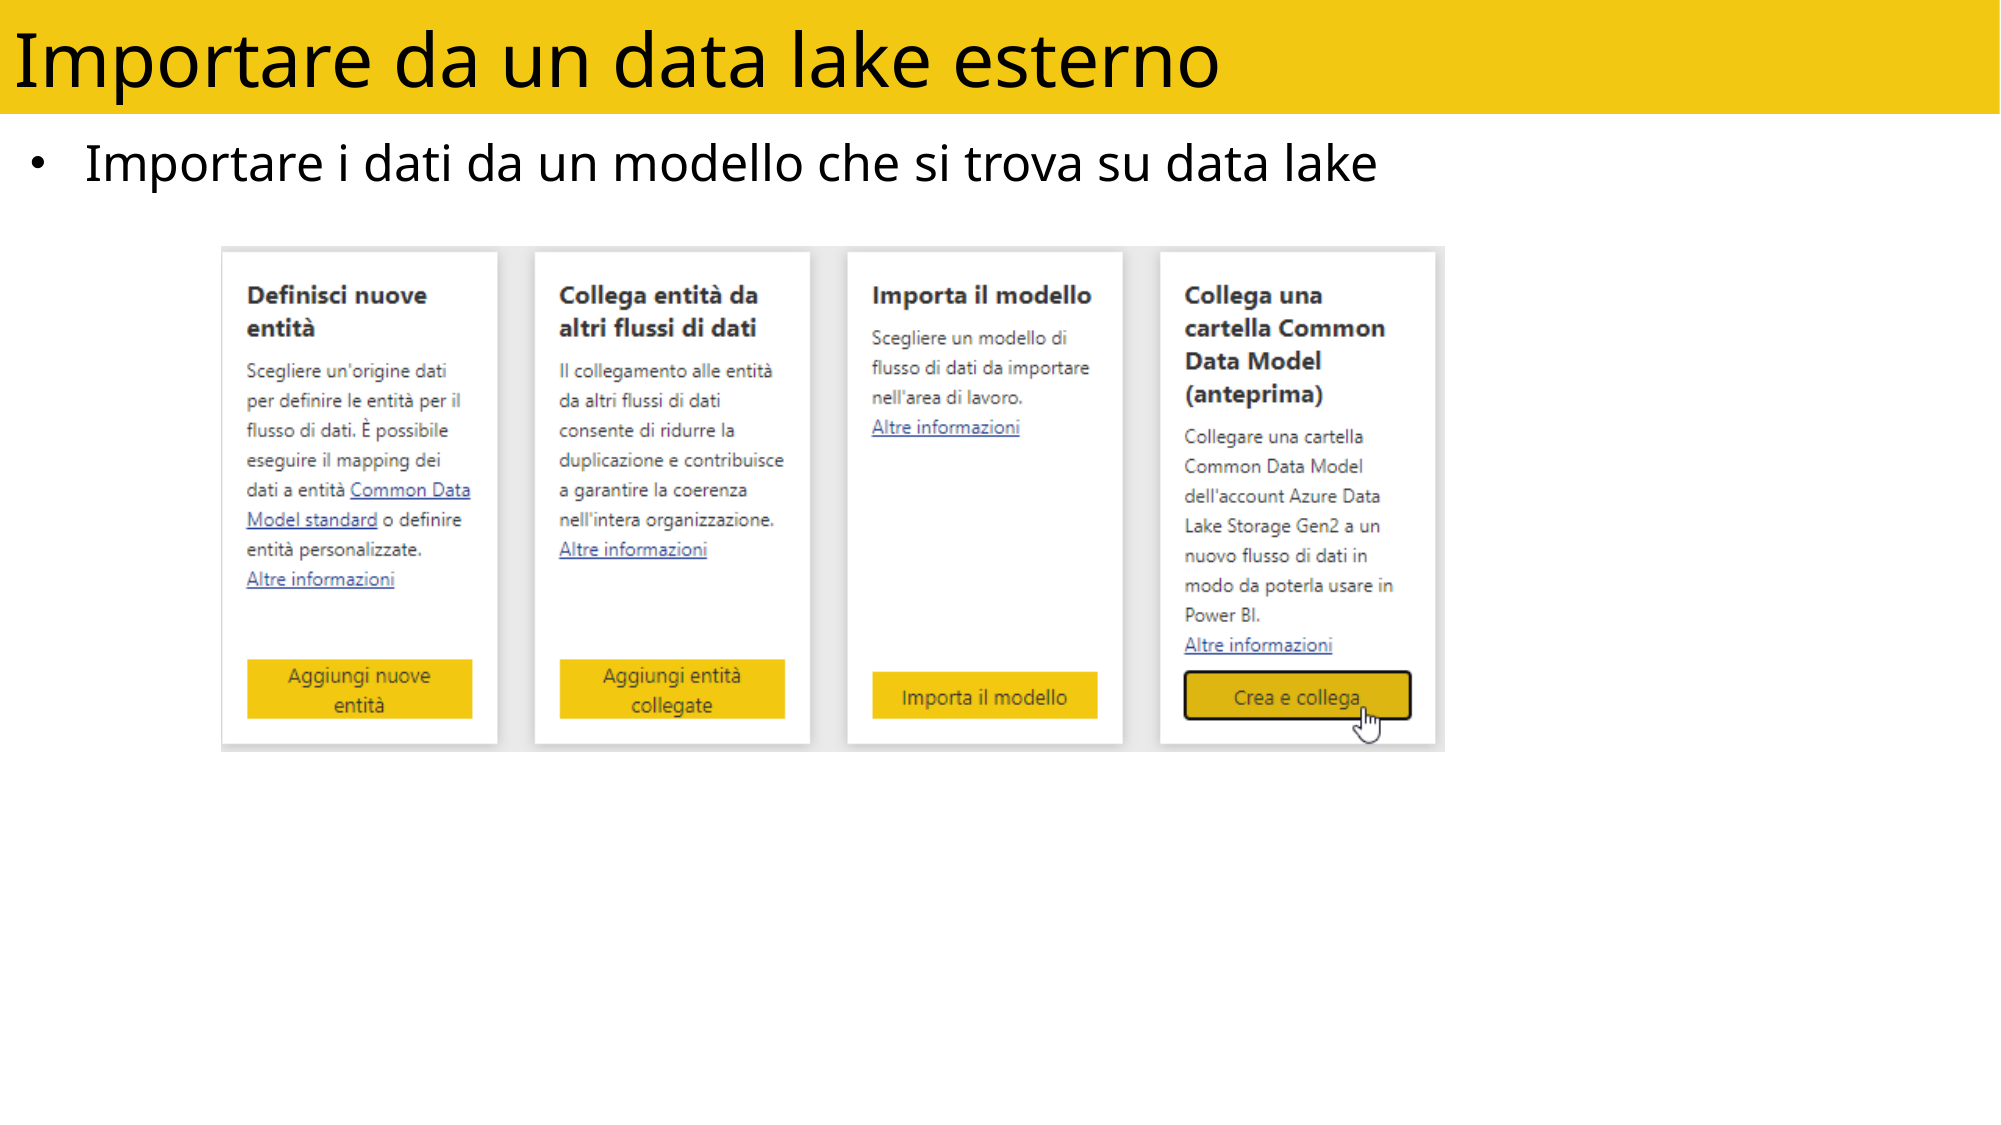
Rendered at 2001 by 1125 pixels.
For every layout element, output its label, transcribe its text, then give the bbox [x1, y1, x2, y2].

list Importare i dati da un modello che si trova su data lake [0, 115, 2000, 800]
picture [221, 246, 1446, 752]
text_box Importare da un data lake esterno [0, 0, 2000, 115]
